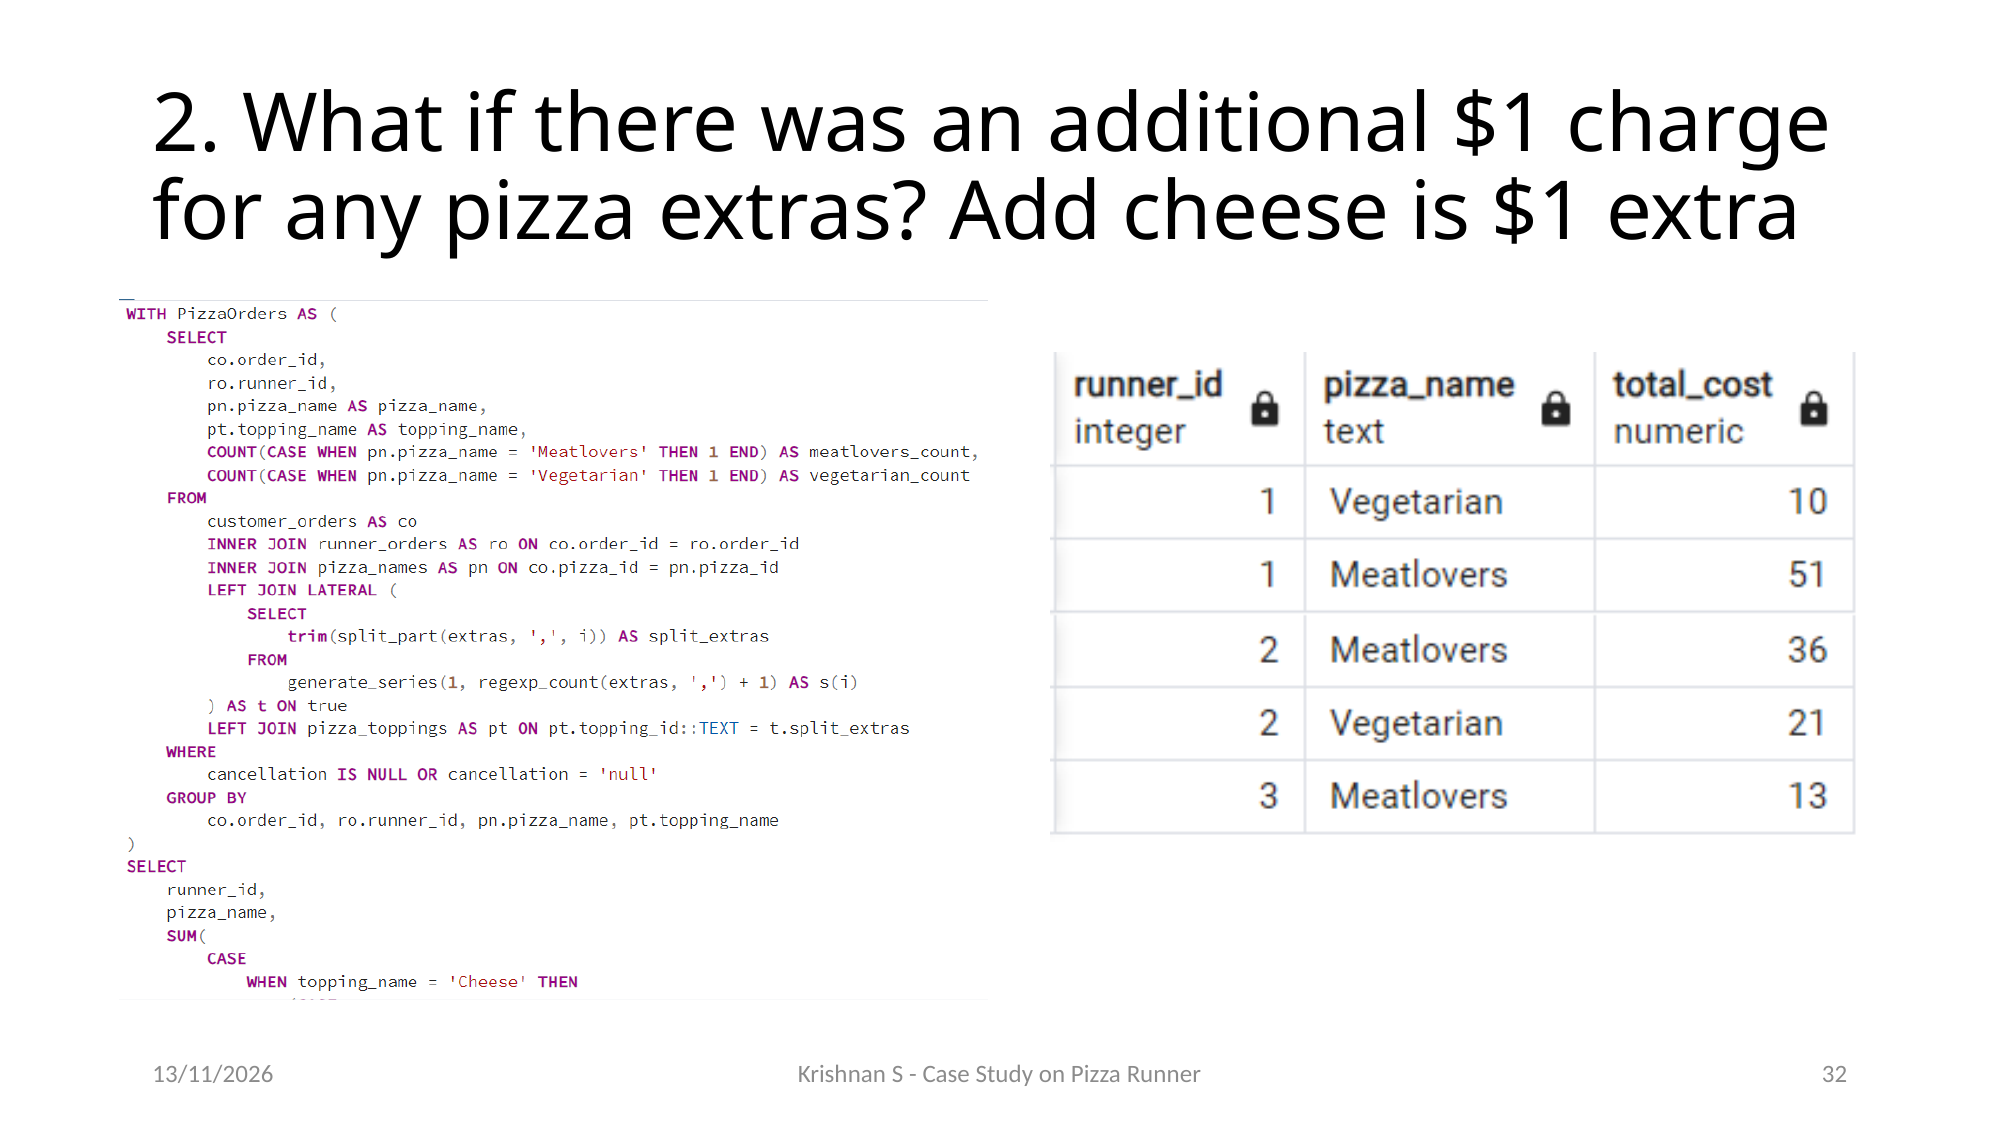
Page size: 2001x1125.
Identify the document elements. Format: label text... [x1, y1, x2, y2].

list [1050, 352, 1863, 842]
footer Krishnan S - Case Study on Pizza Runner [662, 1042, 1338, 1103]
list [119, 299, 988, 1000]
slide_number 32 [1412, 1042, 1863, 1103]
title 2. What if there was an additional $1 charge for any pizza extras? Add cheese is $1 extra [137, 59, 1863, 278]
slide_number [137, 1042, 588, 1103]
